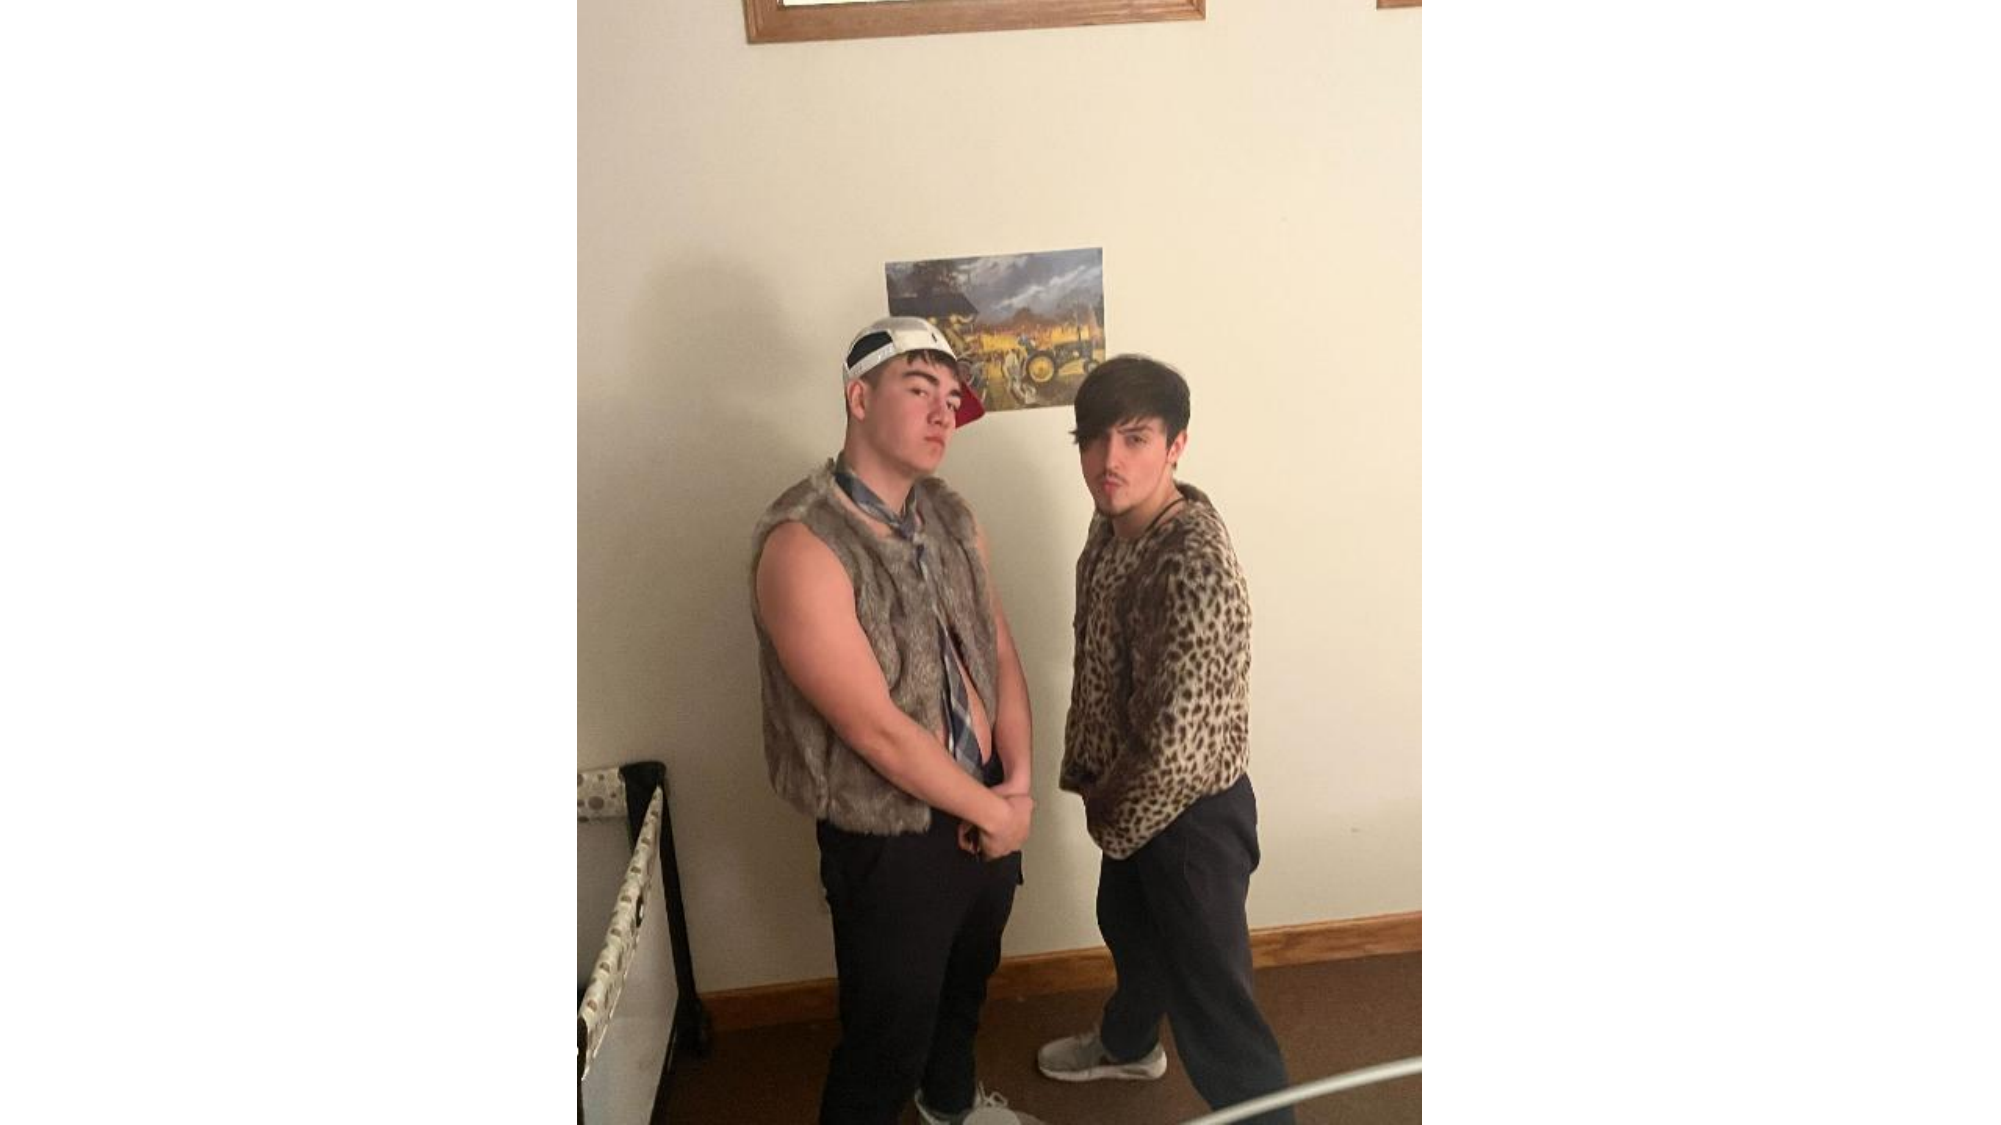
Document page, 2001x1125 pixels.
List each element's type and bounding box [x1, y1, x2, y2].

list [577, 0, 1423, 1125]
